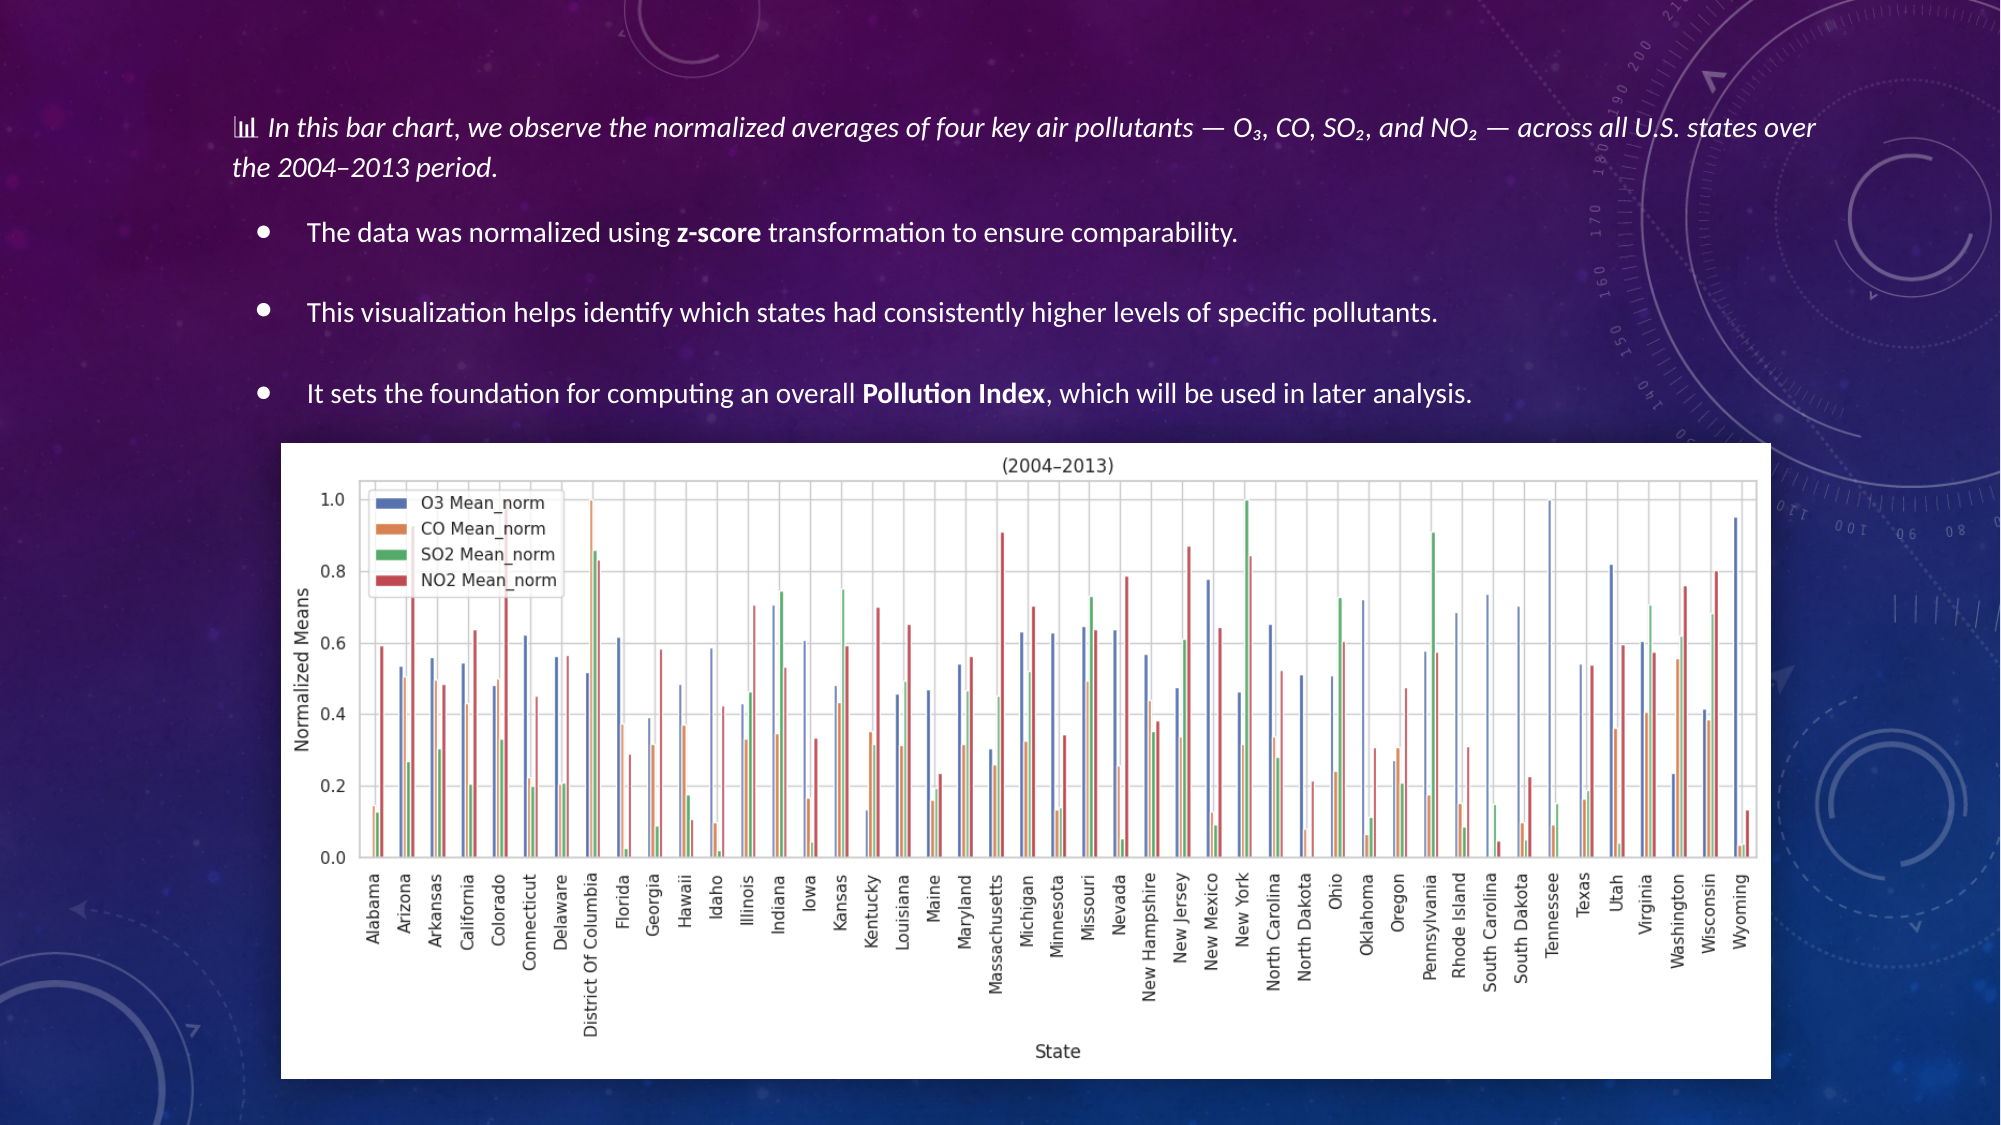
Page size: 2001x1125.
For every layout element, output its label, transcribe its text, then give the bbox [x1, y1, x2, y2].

picture [0, 0, 2001, 1125]
list 📊 In this bar chart, we observe the normalized averages of four key air pollutants — O₃, CO, SO₂, and NO₂ — across all U.S. states over the 2004–2013 period. The data was normalized using z-score transformation to ensure comparability. This visualization helps identify which states had consistently higher levels of specific pollutants. It sets the foundation for computing an overall Pollution Index, which will be used in later analysis. [216, 50, 1877, 501]
